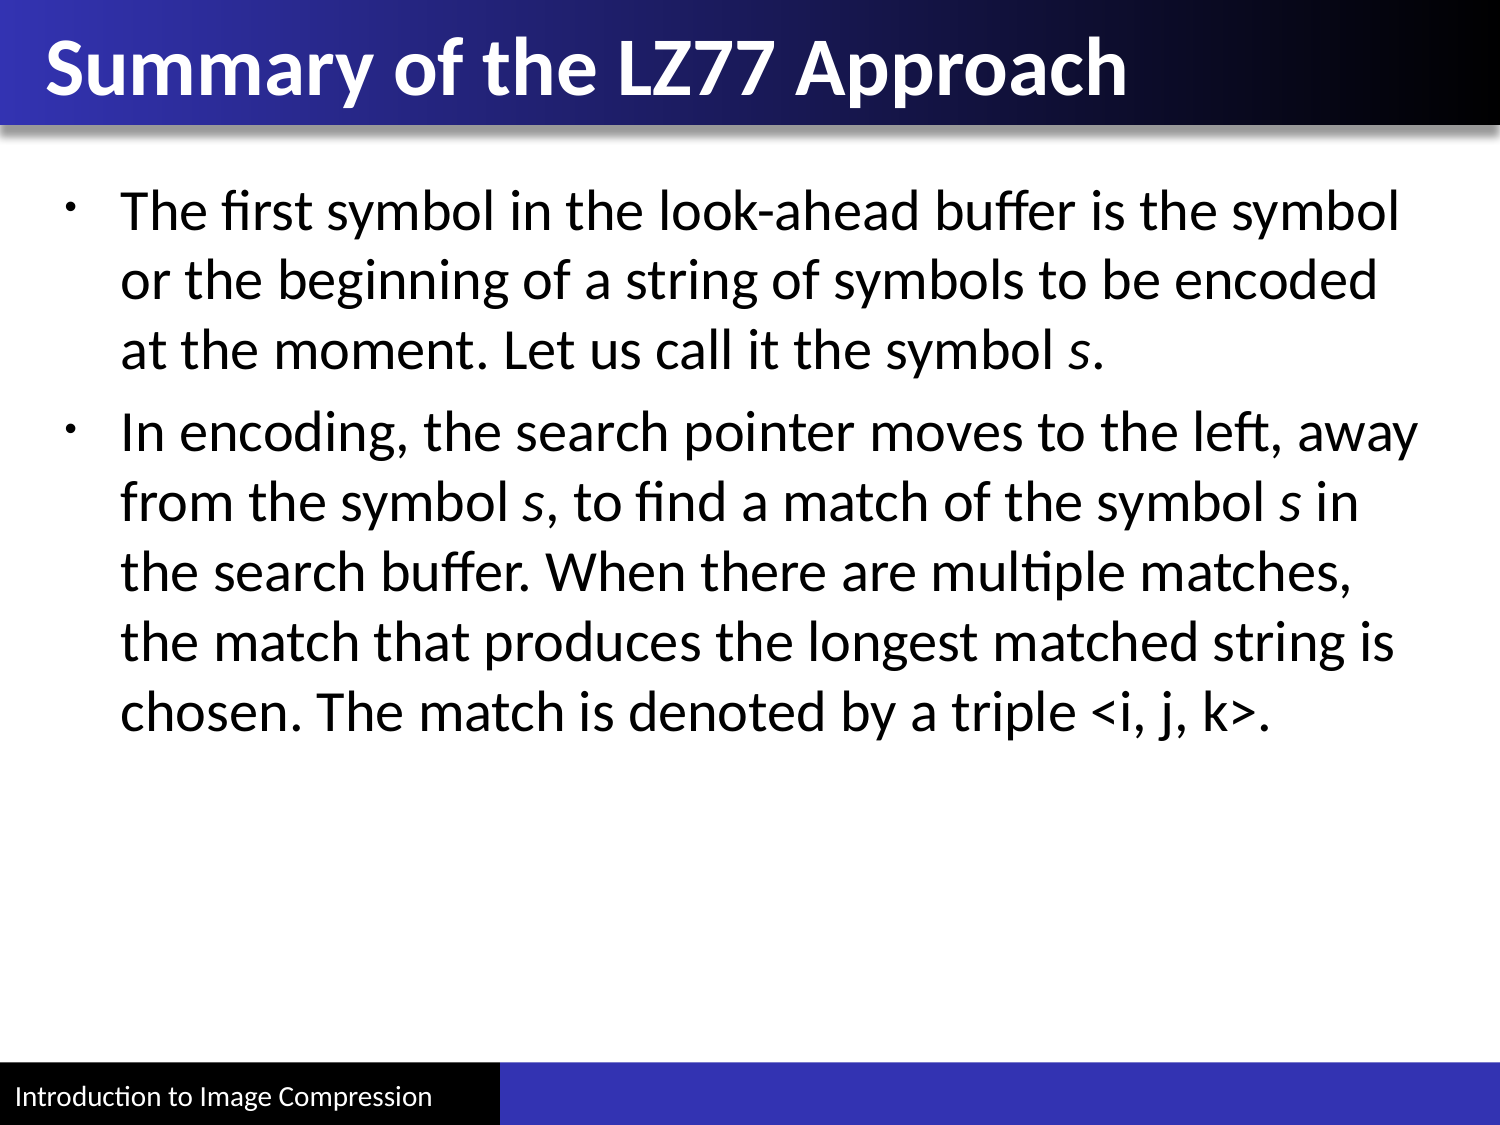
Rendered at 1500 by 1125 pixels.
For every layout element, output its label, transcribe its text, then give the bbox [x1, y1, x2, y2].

title Summary of the LZ77 Approach [0, 0, 1463, 126]
list The first symbol in the look-ahead buffer is the symbol or the beginning of a string of symbols to be encoded at the moment. Let us call it the symbol s. In encoding, the search pointer moves to the left, away from the symbol s, to find a match of the symbol s in the search buffer. When there are multiple matches, the match that produces the longest matched string is chosen. The match is denoted by a triple <i, j, k>. [49, 163, 1451, 496]
list The first symbol in the look-ahead buffer is the symbol or the beginning of a string of symbols to be encoded at the moment. Let us call it the symbol s. In encoding, the search pointer moves to the left, away from the symbol s, to find a match of the symbol s in the search buffer. When there are multiple matches, the match that produces the longest matched string is chosen. The match is denoted by a triple <i, j, k>. [49, 533, 1451, 901]
list The first symbol in the look-ahead buffer is the symbol or the beginning of a string of symbols to be encoded at the moment. Let us call it the symbol s. In encoding, the search pointer moves to the left, away from the symbol s, to find a match of the symbol s in the search buffer. When there are multiple matches, the match that produces the longest matched string is chosen. The match is denoted by a triple <i, j, k>. [49, 497, 1451, 529]
